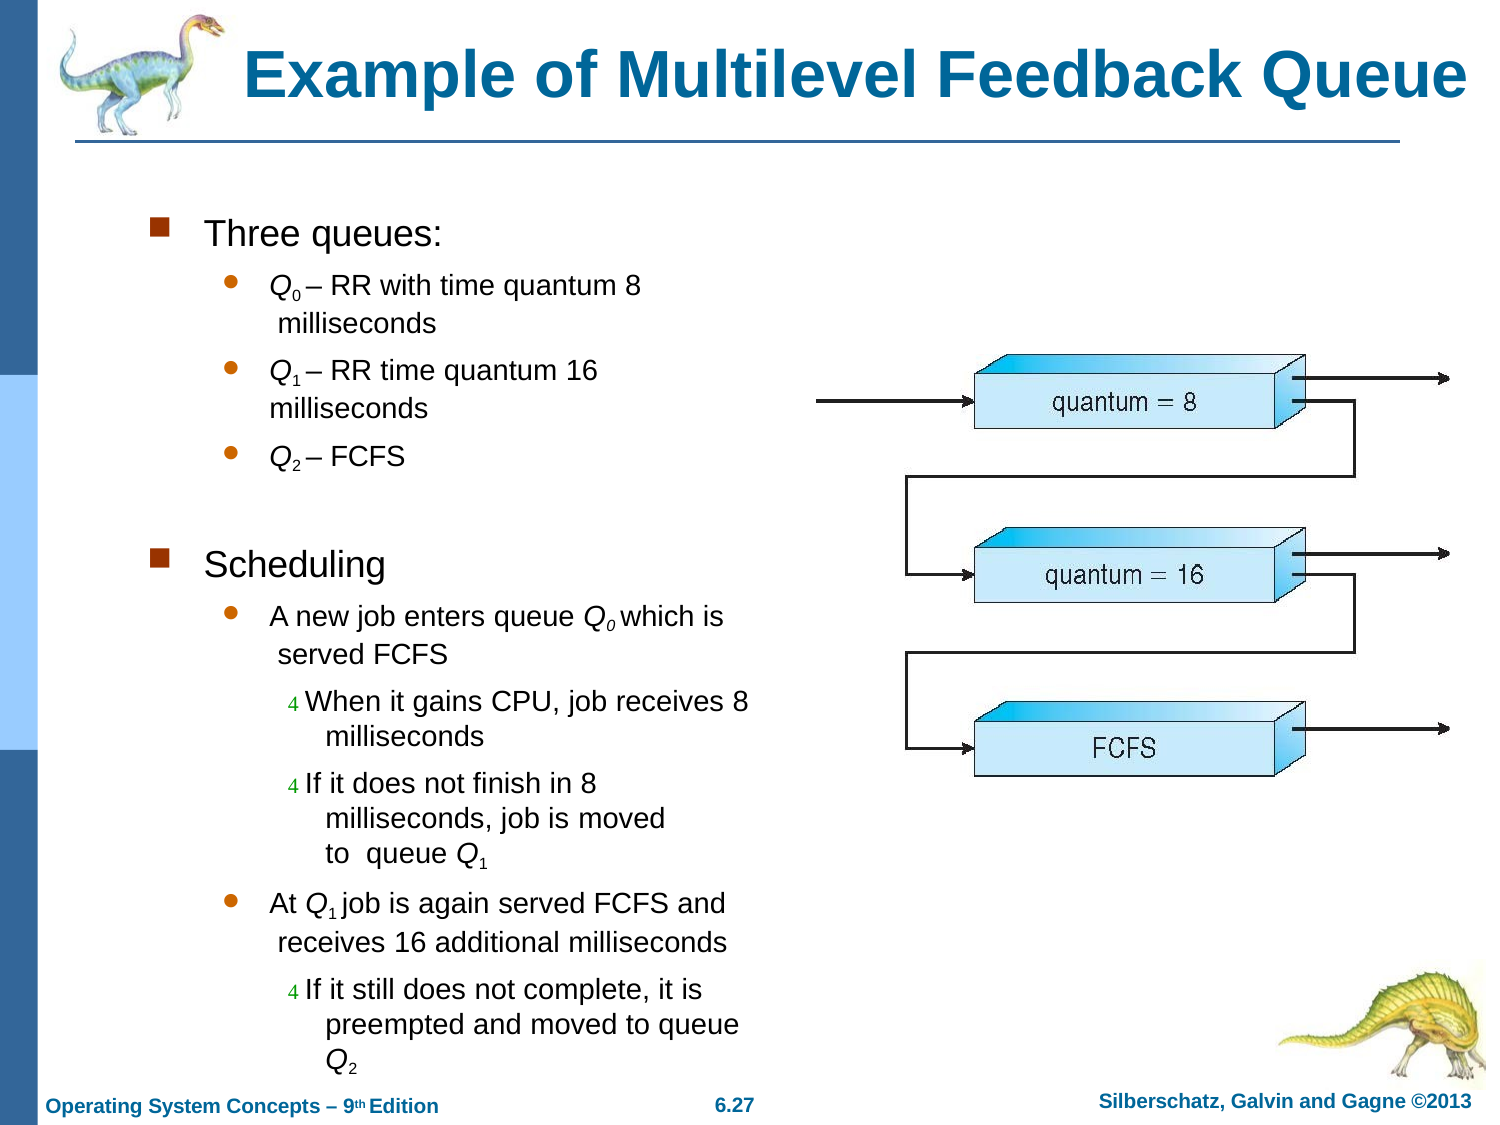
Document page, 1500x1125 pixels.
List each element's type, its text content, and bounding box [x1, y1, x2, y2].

picture [46, 0, 243, 149]
title Example of Multilevel Feedback Queue [241, 30, 1473, 219]
text_box Three queues: Q0 – RR with time quantum 8 milliseconds Q1 – RR time quantum 16 milliseconds Q2 – FCFS Scheduling A new job enters queue Q0 which is served FCFS  When it gains CPU, job receives 8 milliseconds  If it does not finish in 8 milliseconds, job is moved to queue Q1 At Q1 job is again served FCFS and receives 16 additional milliseconds  If it still does not complete, it is preempted and moved to queue Q2 [145, 208, 781, 1079]
footer Operating System Concepts – 9th Edition [43, 1094, 450, 1125]
text_box [816, 354, 1450, 777]
slide_number Silberschatz, Galvin and Gagne ©2013 [1096, 1089, 1478, 1125]
slide_number 6.10 [712, 1093, 760, 1125]
picture [1275, 959, 1486, 1090]
